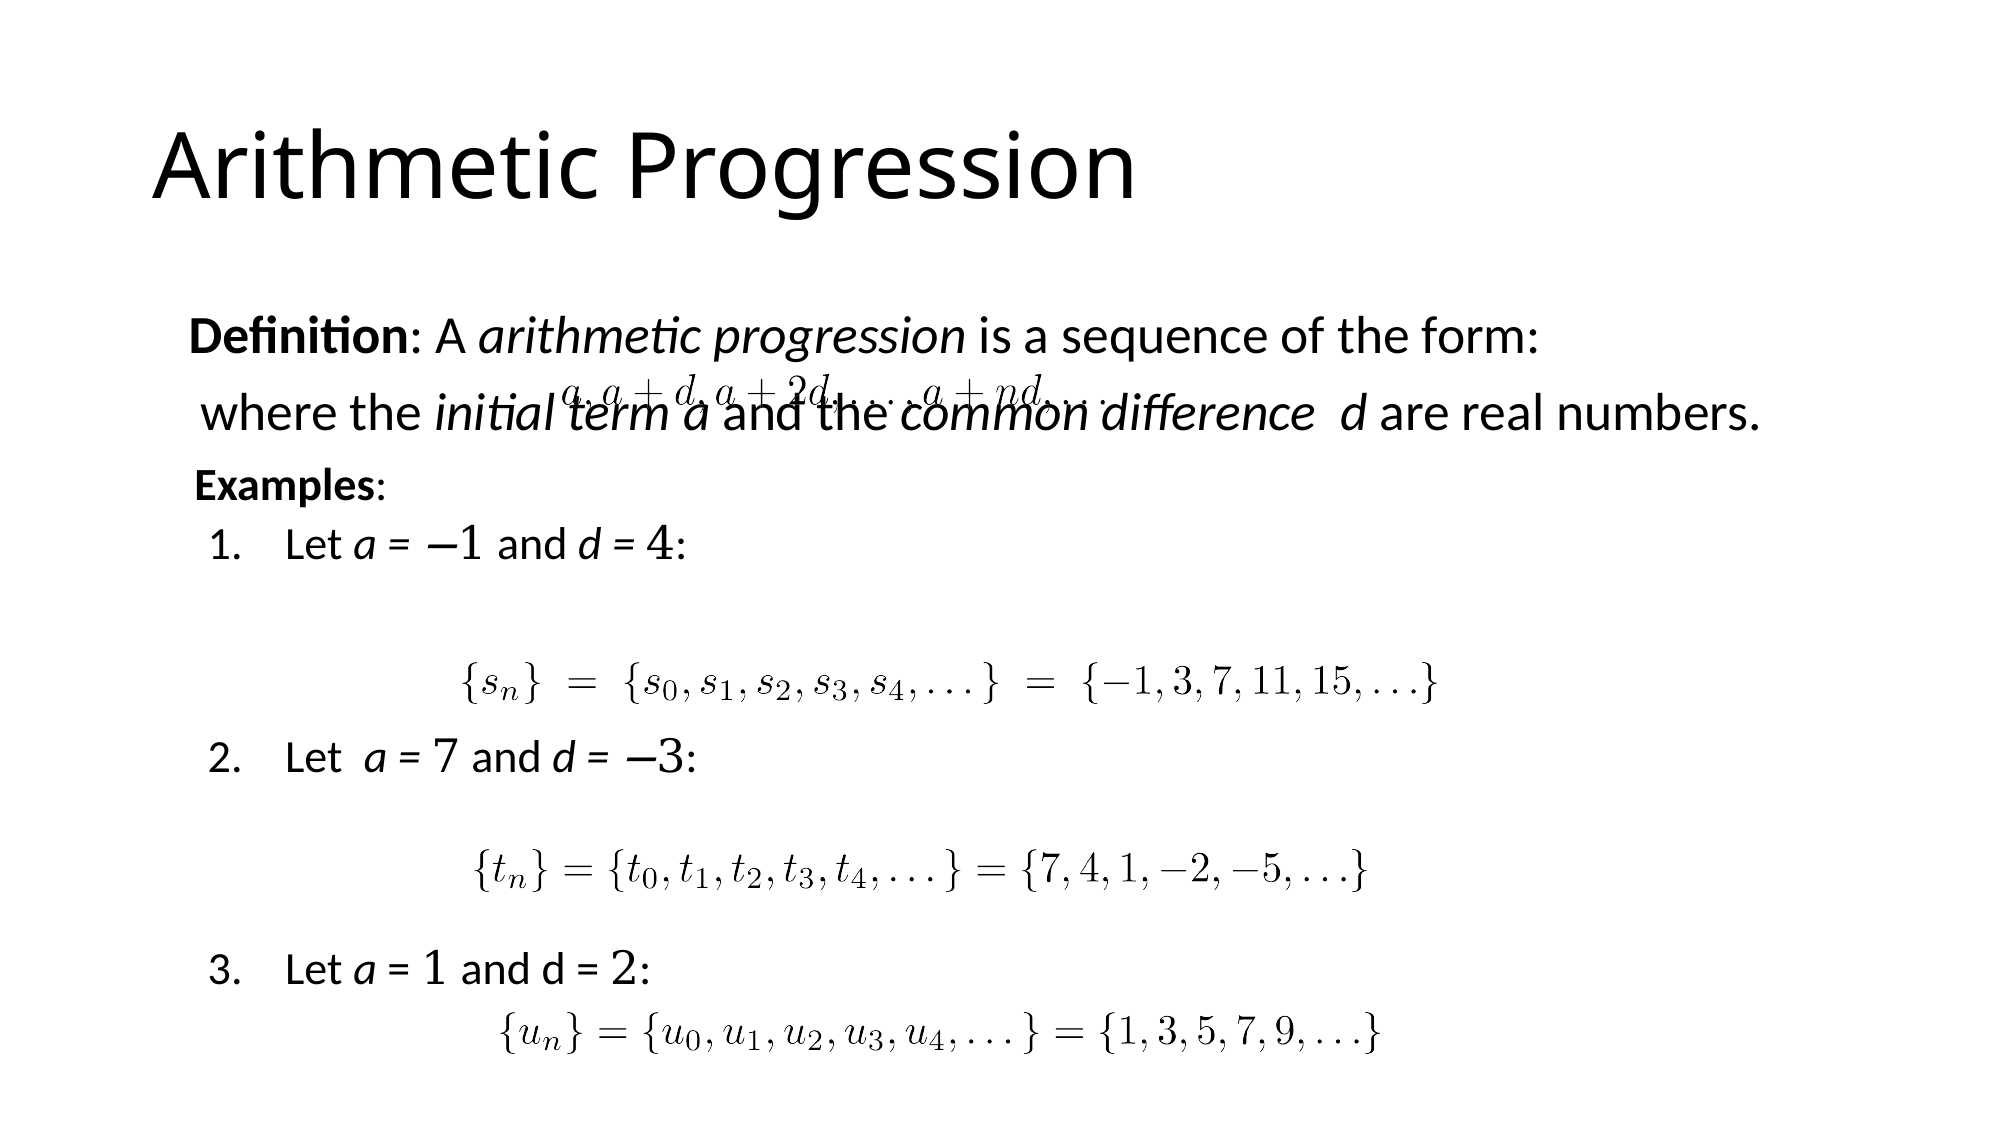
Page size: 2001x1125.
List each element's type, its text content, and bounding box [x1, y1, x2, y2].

picture [499, 1012, 1380, 1054]
picture [474, 849, 1367, 892]
title Arithmetic Progression [137, 59, 1863, 278]
list Definition: A arithmetic progression is a sequence of the form: where the initial term a and the common difference d are real numbers. Examples: Let a = −1 and d = 4: Let a = 7 and d = −3: Let a = 1 and d = 2: [137, 299, 1863, 1014]
picture [462, 662, 1437, 704]
picture [562, 374, 1105, 413]
